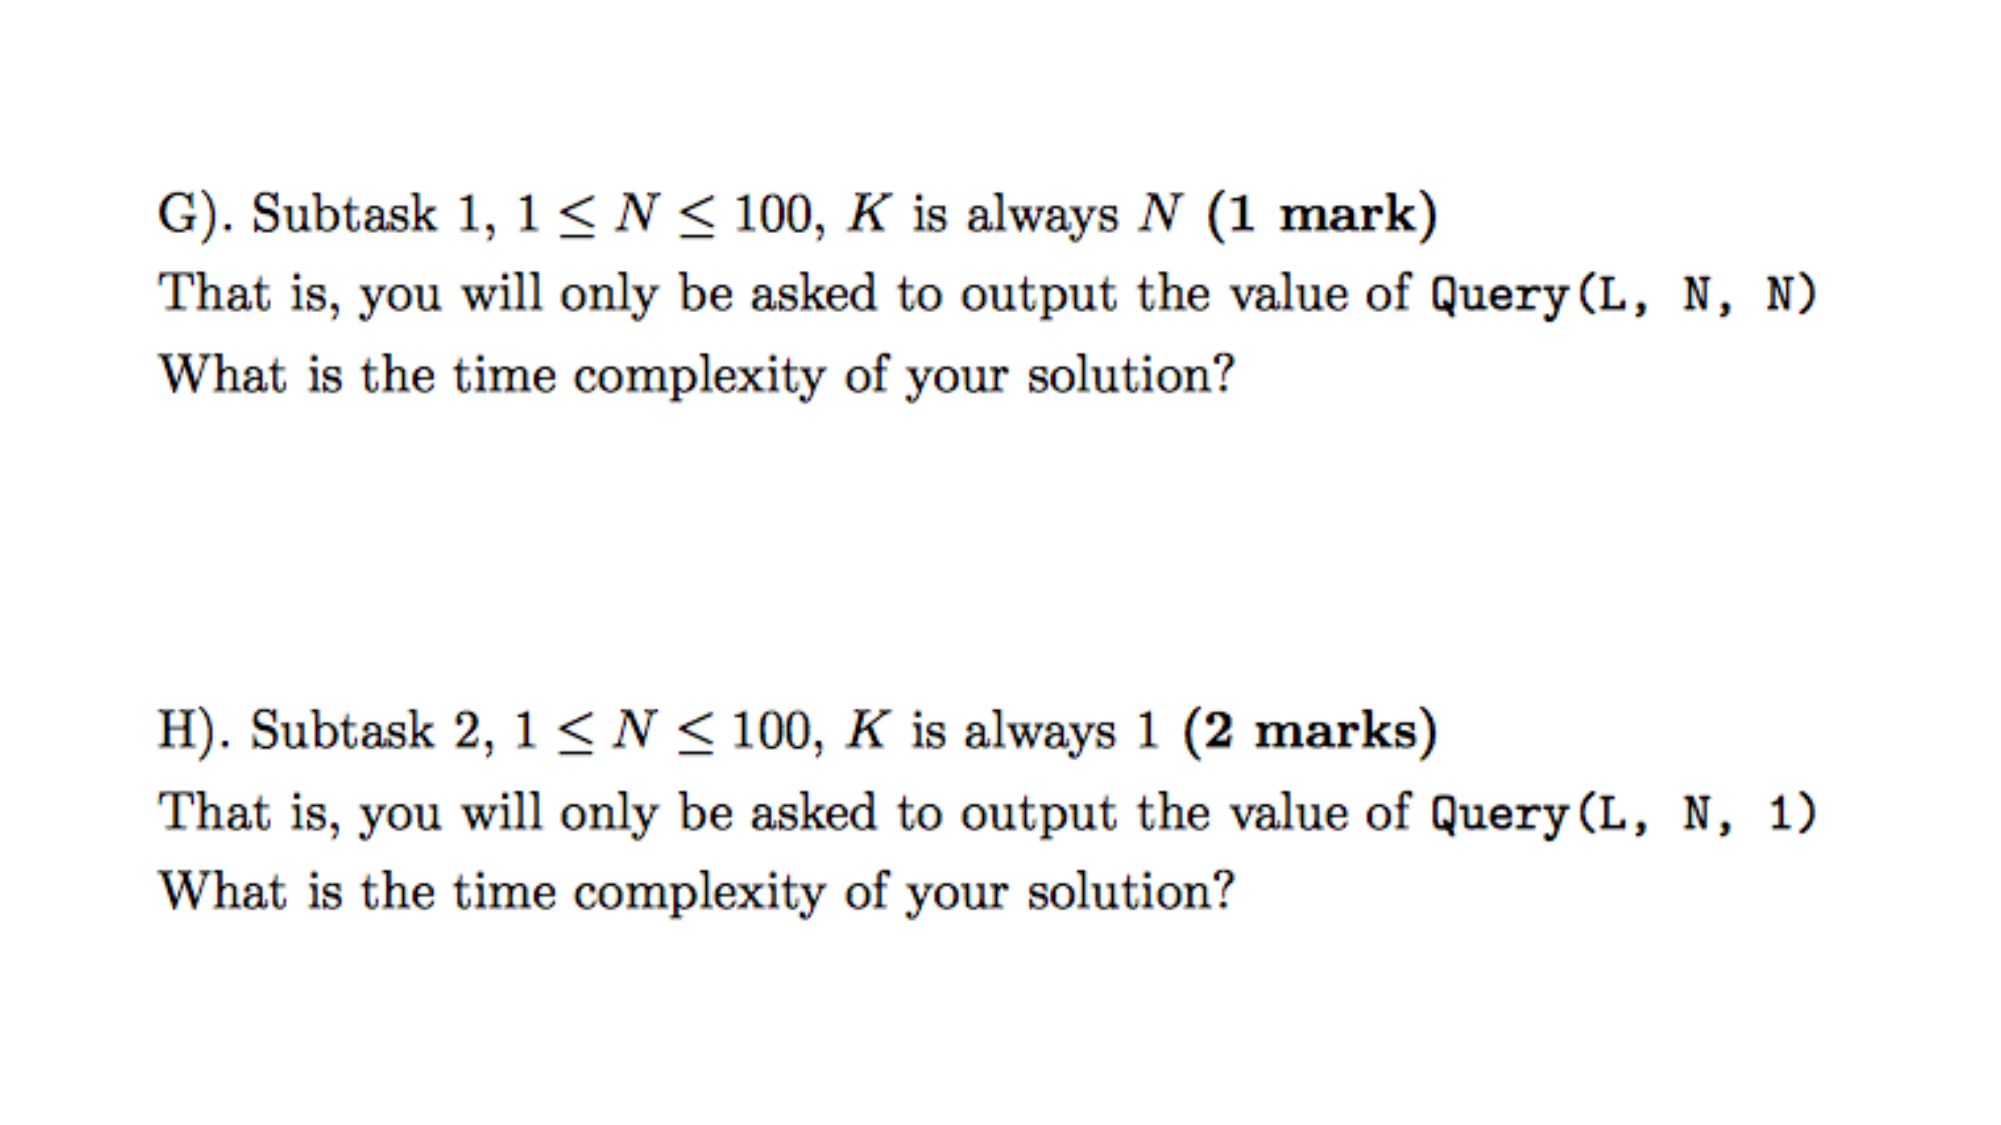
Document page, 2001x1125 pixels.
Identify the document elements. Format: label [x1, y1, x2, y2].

picture [105, 146, 1895, 979]
